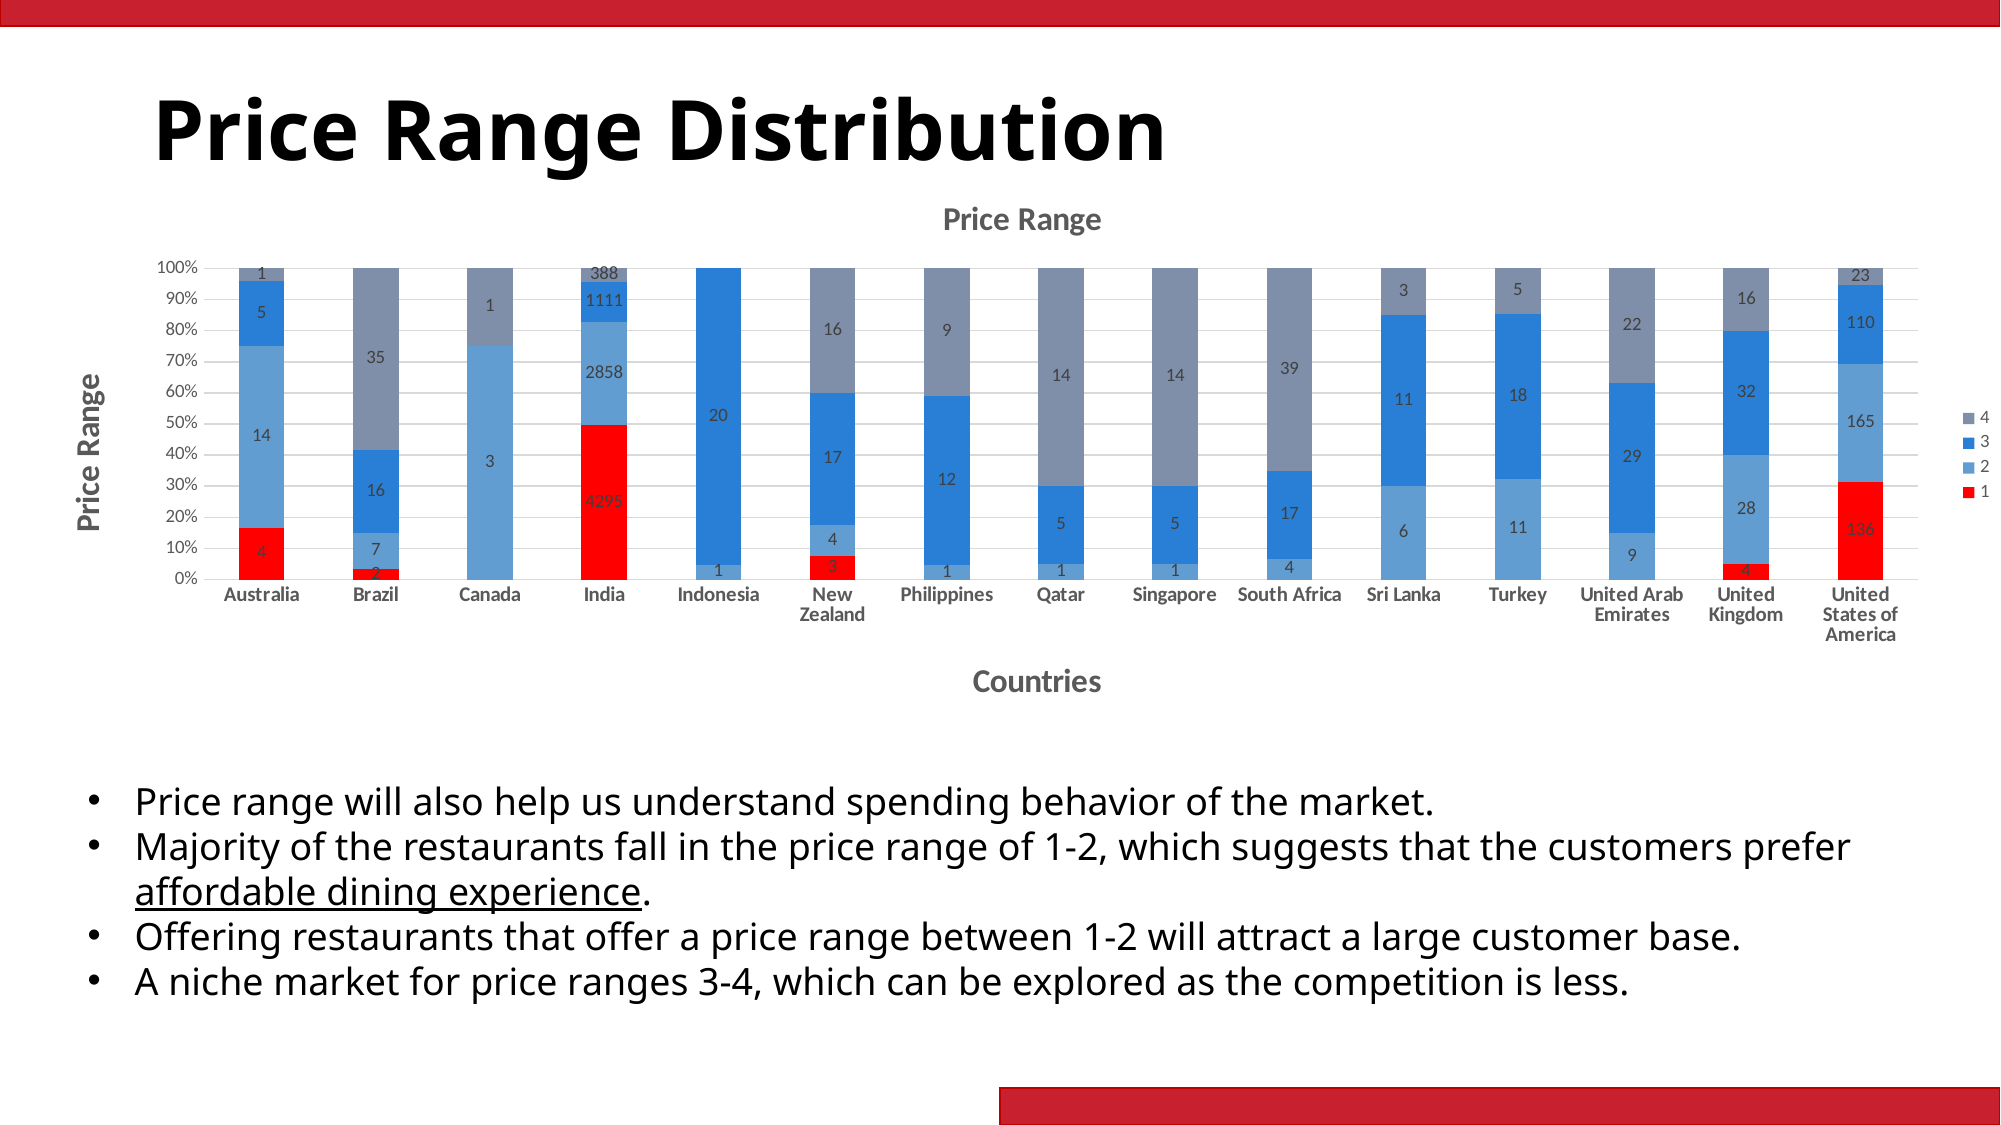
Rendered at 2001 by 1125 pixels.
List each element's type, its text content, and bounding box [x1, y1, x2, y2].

text_box [0, 0, 2000, 27]
chart [37, 175, 2000, 736]
text_box Price range will also help us understand spending behavior of the market. Majority of the restaurants fall in the price range of 1-2, which suggests that the customers prefer affordable dining experience. Offering restaurants that offer a price range between 1-2 will attract a large customer base. A niche market for price ranges 3-4, which can be explored as the competition is less. [72, 770, 2000, 1010]
text_box Price Range Distribution [137, 59, 1863, 175]
text_box [999, 1087, 2000, 1125]
